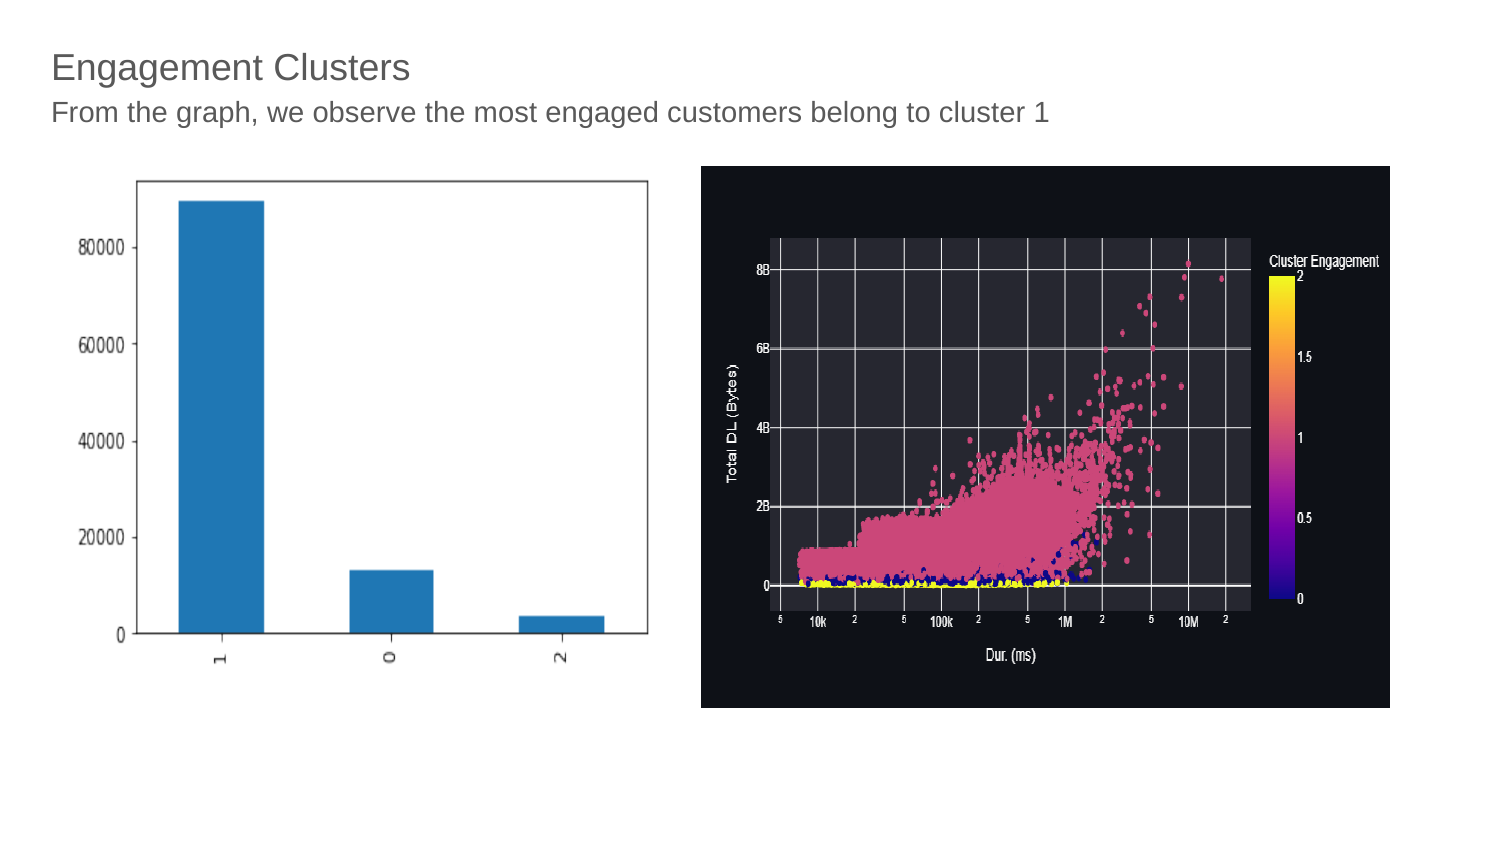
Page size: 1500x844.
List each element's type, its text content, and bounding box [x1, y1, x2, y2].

picture [701, 166, 1390, 708]
list Engagement Clusters From the graph, we observe the most engaged customers belong to cluster 1 [36, 21, 1434, 824]
picture [65, 166, 658, 678]
